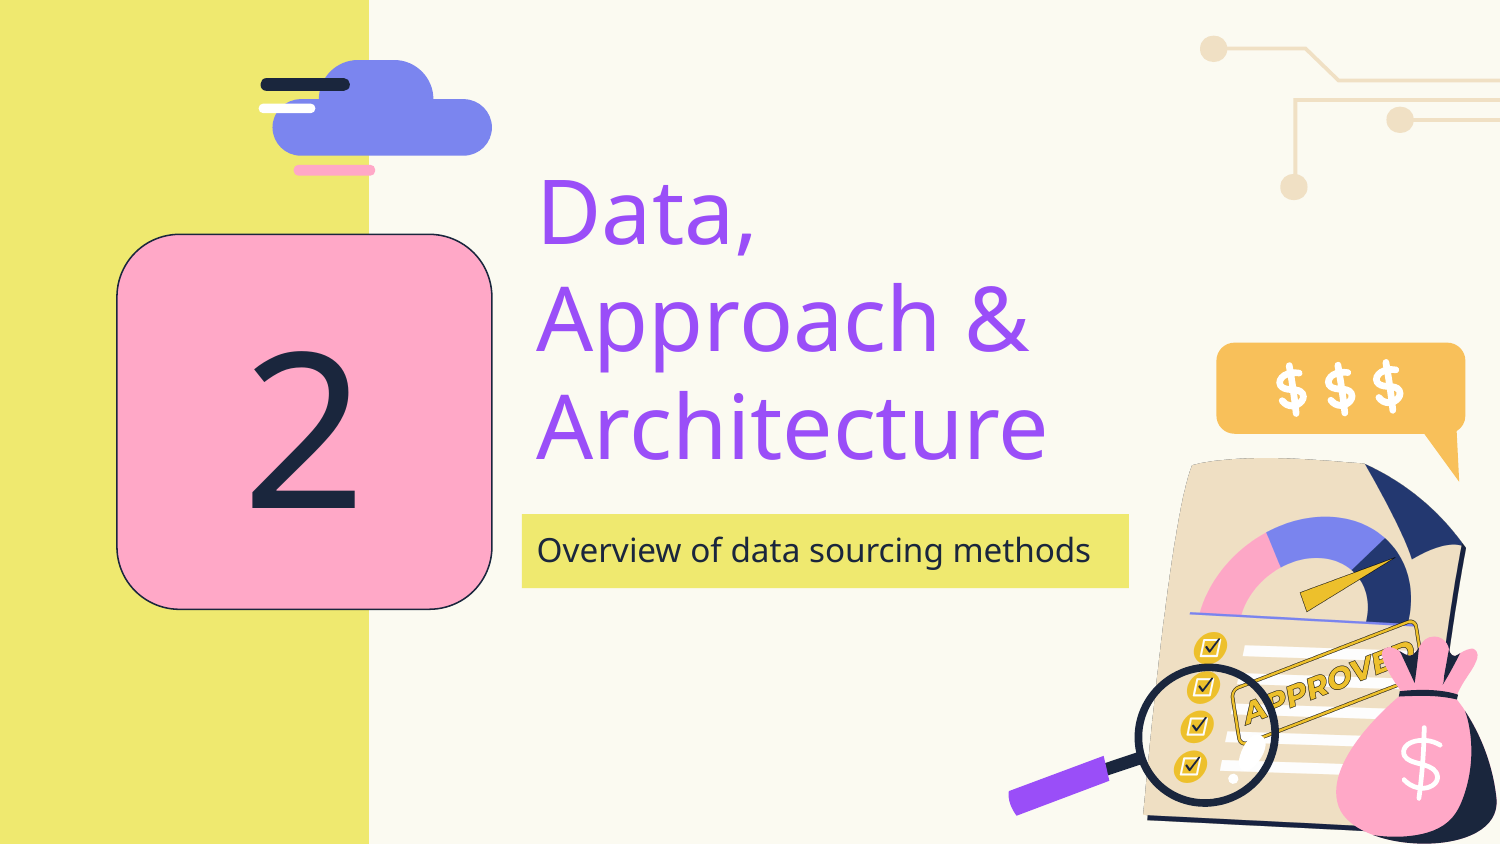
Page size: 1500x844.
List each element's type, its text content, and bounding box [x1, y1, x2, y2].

picture [1142, 458, 1466, 834]
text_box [1320, 636, 1500, 844]
title 2 [154, 271, 455, 572]
subtitle Overview of data sourcing methods [521, 514, 1129, 589]
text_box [1216, 342, 1466, 483]
text_box [116, 234, 492, 610]
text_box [1055, 609, 1239, 844]
title Data, Approach & Architecture [521, 125, 1202, 493]
